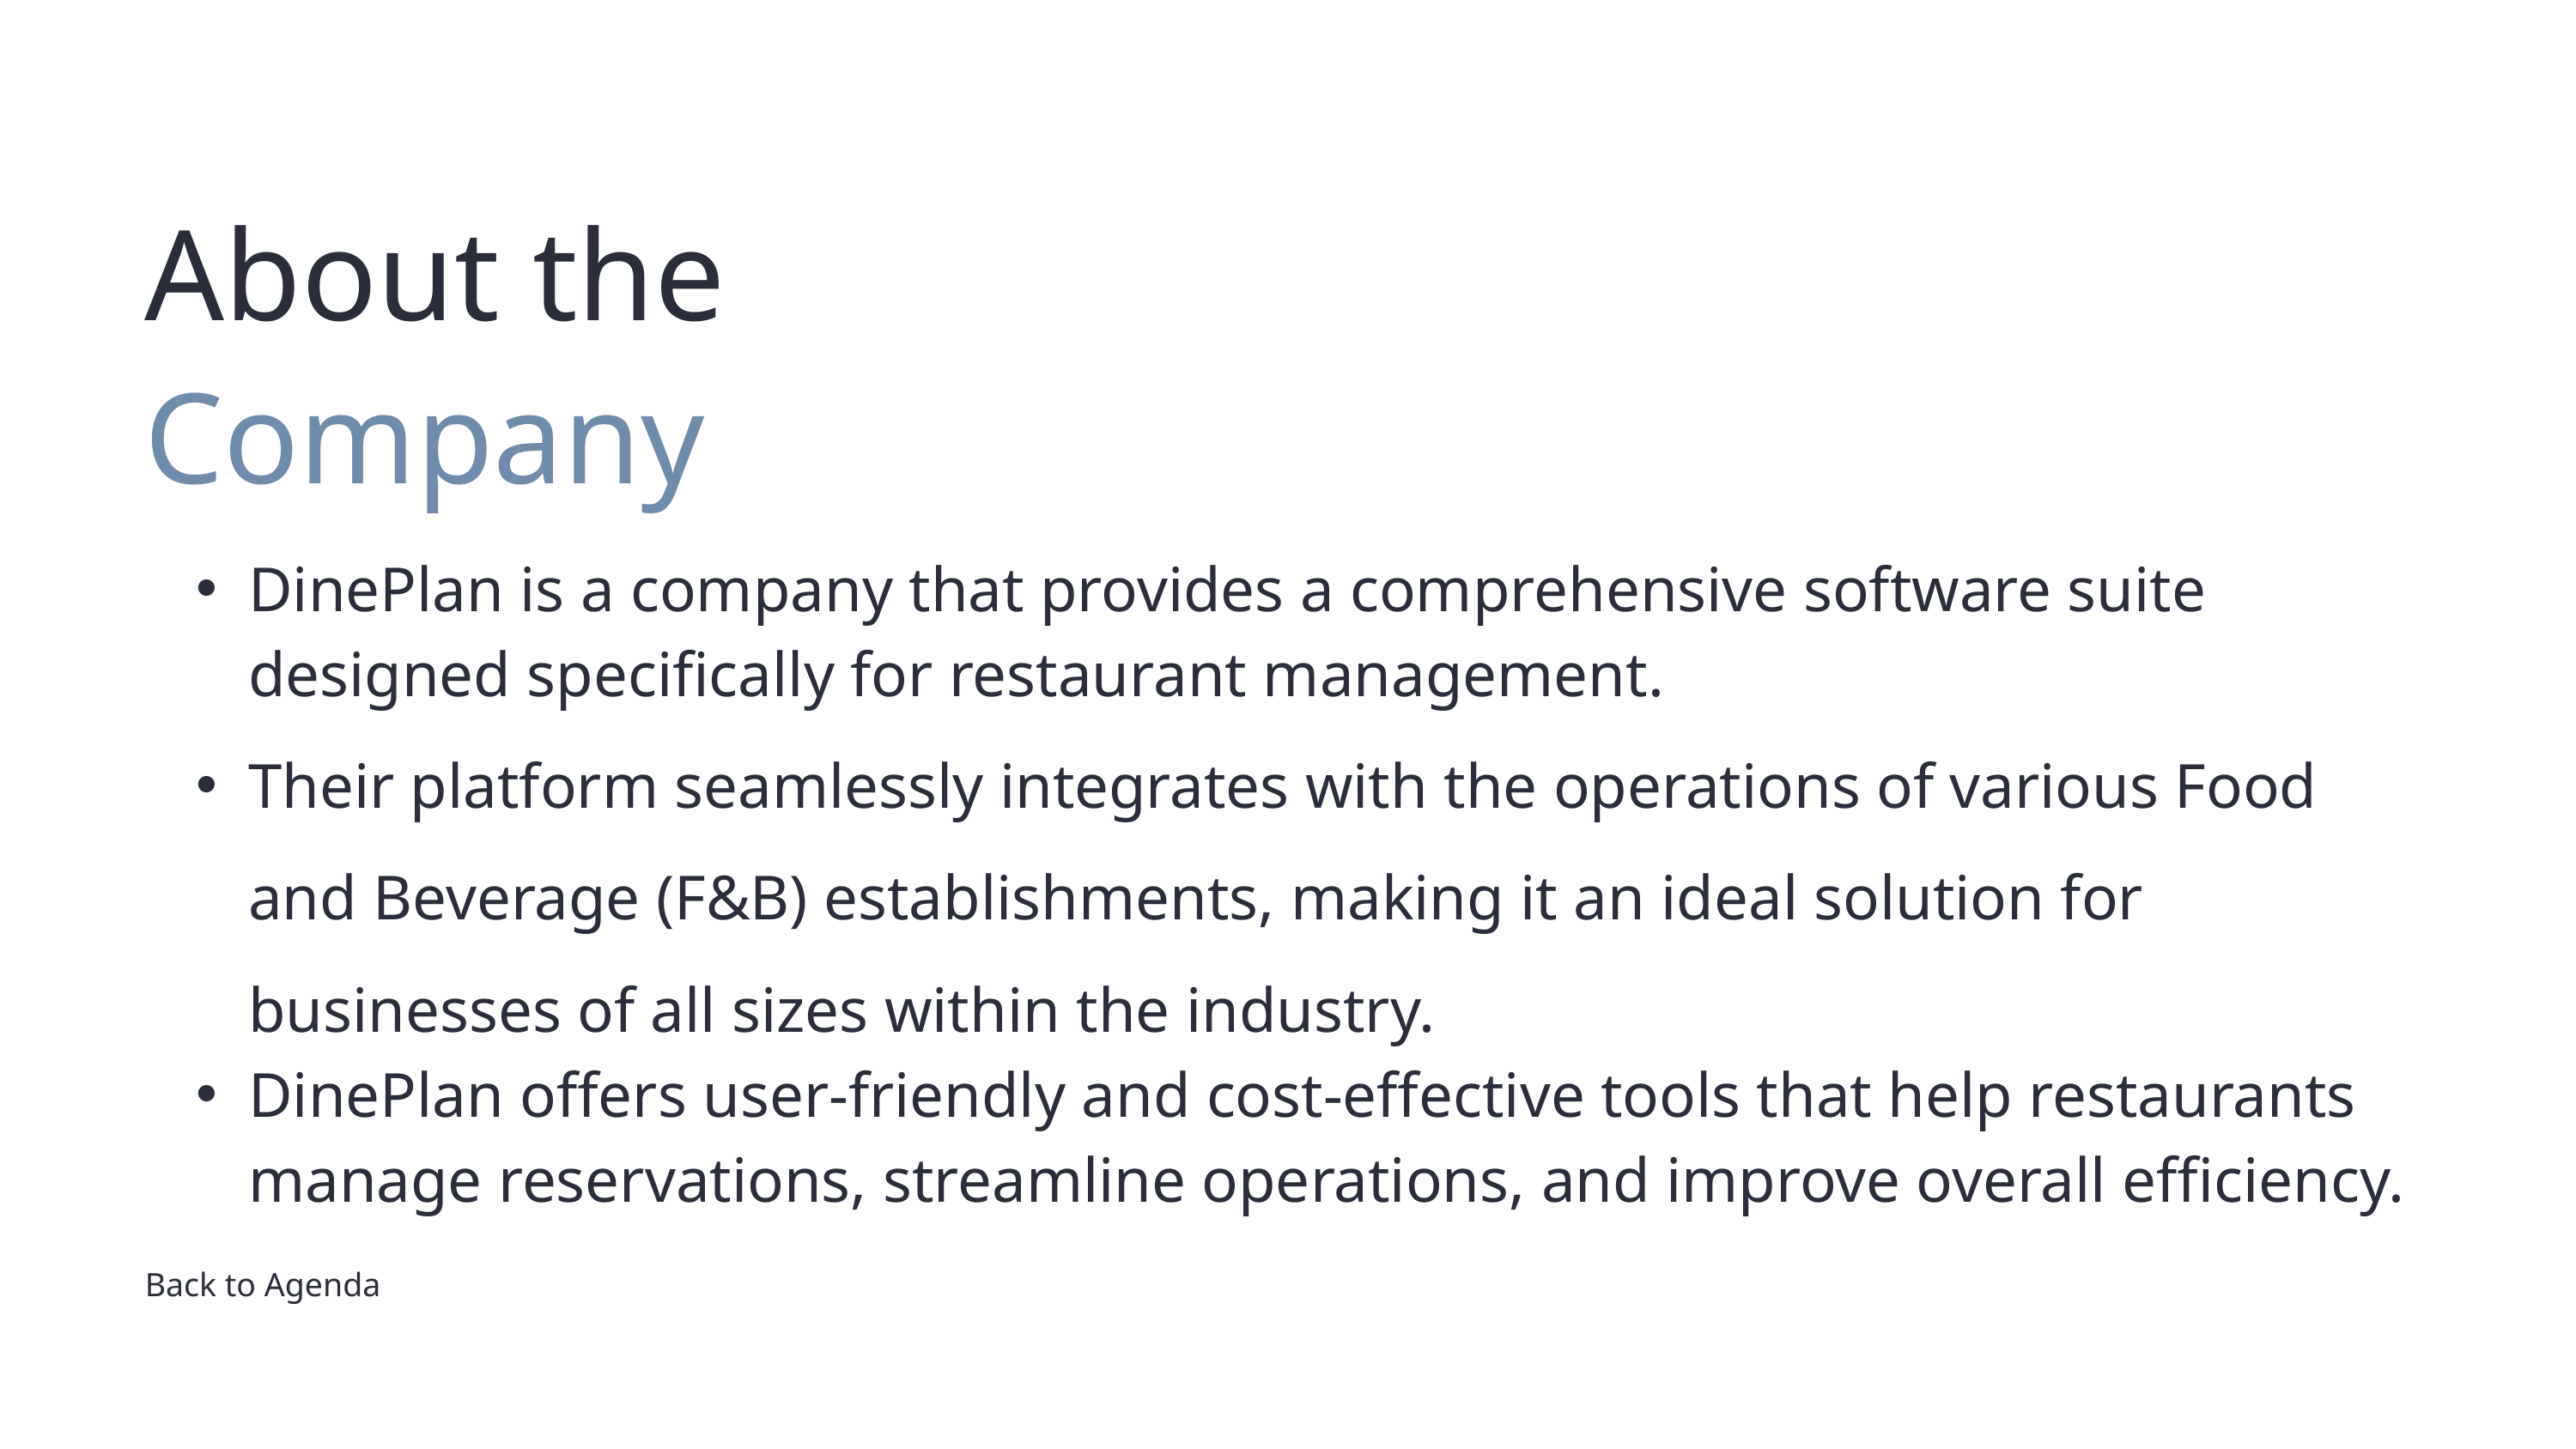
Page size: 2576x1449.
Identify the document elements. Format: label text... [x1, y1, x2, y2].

text_box Back to Agenda [144, 1261, 1119, 1304]
text_box DinePlan is a company that provides a comprehensive software suite designed specifically for restaurant management. Their platform seamlessly integrates with the operations of various Food and Beverage (F&B) establishments, making it an ideal solution for businesses of all sizes within the industry. DinePlan offers user-friendly and cost-effective tools that help restaurants manage reservations, streamline operations, and improve overall efficiency. [144, 538, 2432, 1215]
text_box About the Company [144, 183, 1171, 509]
